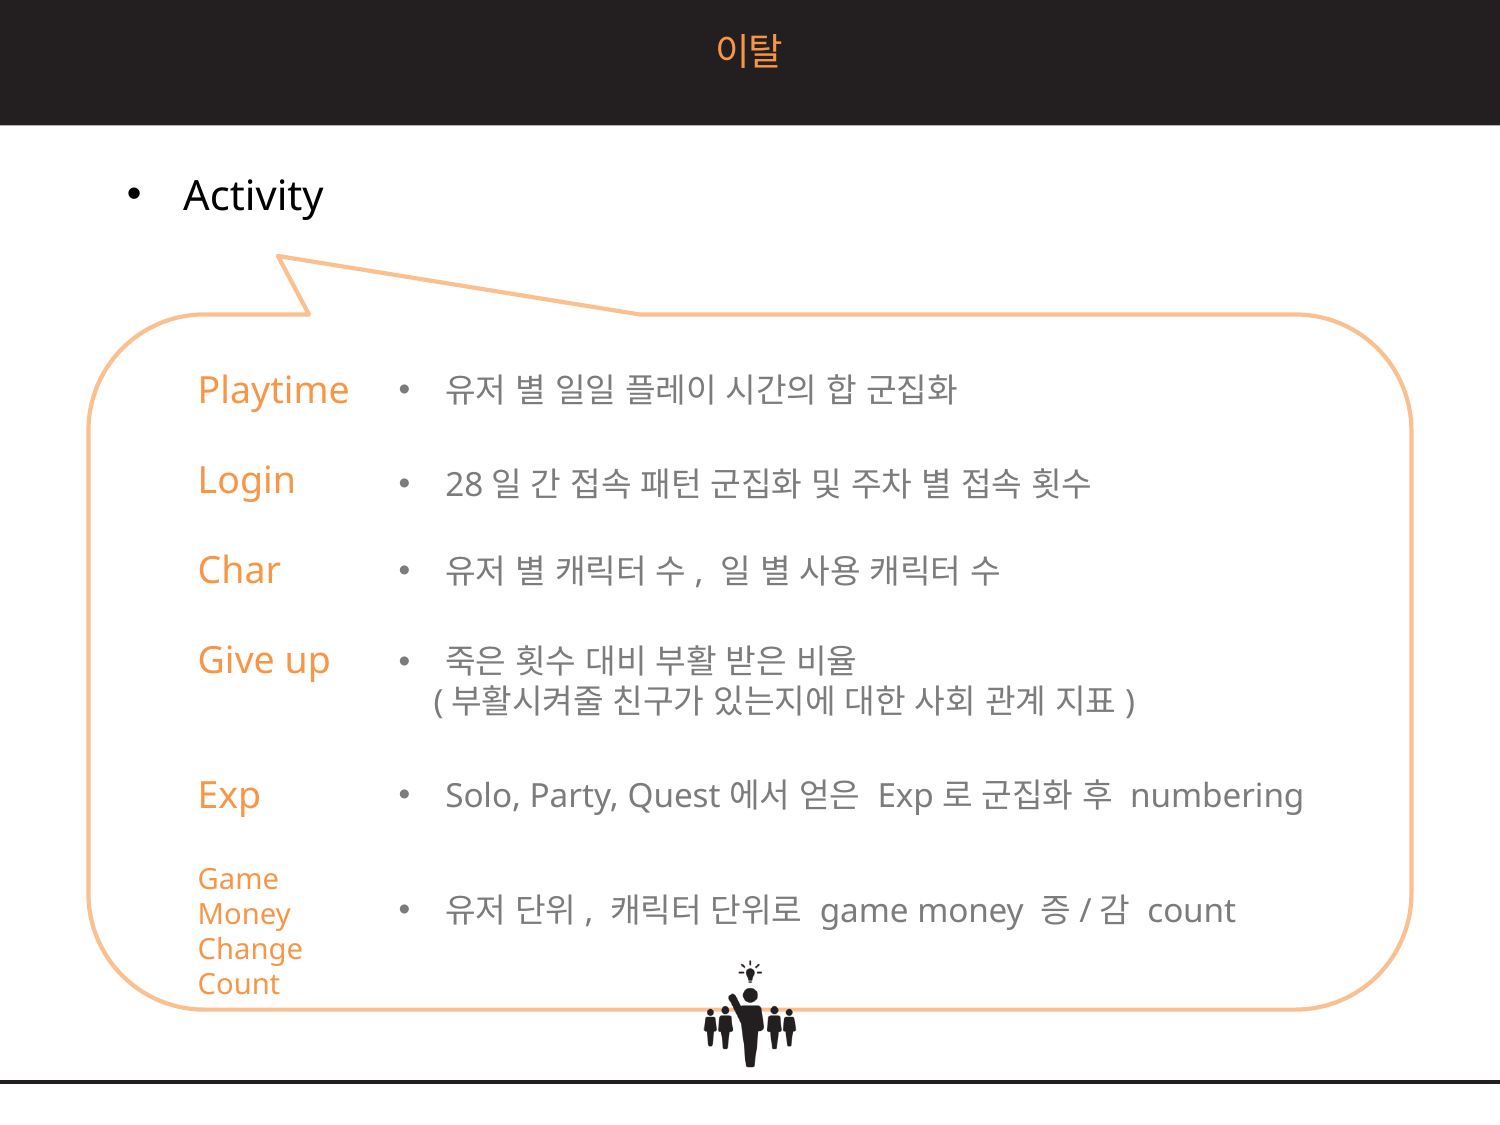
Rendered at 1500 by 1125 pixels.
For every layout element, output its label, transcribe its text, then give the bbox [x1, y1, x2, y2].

text_box Playtime Login Char Give up Exp Game Money Change Count [182, 358, 443, 1008]
text_box [443, 411, 1414, 913]
text_box 유저 이탈 예측 Lineage [478, 0, 1022, 135]
text_box [0, 0, 478, 127]
text_box Solo, Party, Quest에서 얻은 Exp로 군집화 후 numbering [383, 766, 1412, 822]
text_box [86, 253, 1406, 1012]
text_box 28일 간 접속 패턴 군집화 및 주차 별 접속 횟수 [383, 456, 1412, 511]
text_box 유저 단위, 캐릭터 단위로 game money 증/감 count [383, 881, 1412, 937]
text_box 유저 별 일일 플레이 시간의 합 군집화 [383, 361, 1412, 417]
text_box 유저 별 캐릭터 수, 일 별 사용 캐릭터 수 [383, 542, 1412, 597]
text_box 죽은 횟수 대비 부활 받은 비율 (부활시켜줄 친구가 있는지에 대한 사회 관계 지표) [383, 633, 1412, 728]
text_box Activity [112, 160, 443, 226]
text_box [1022, 0, 1500, 127]
picture [690, 953, 810, 1073]
